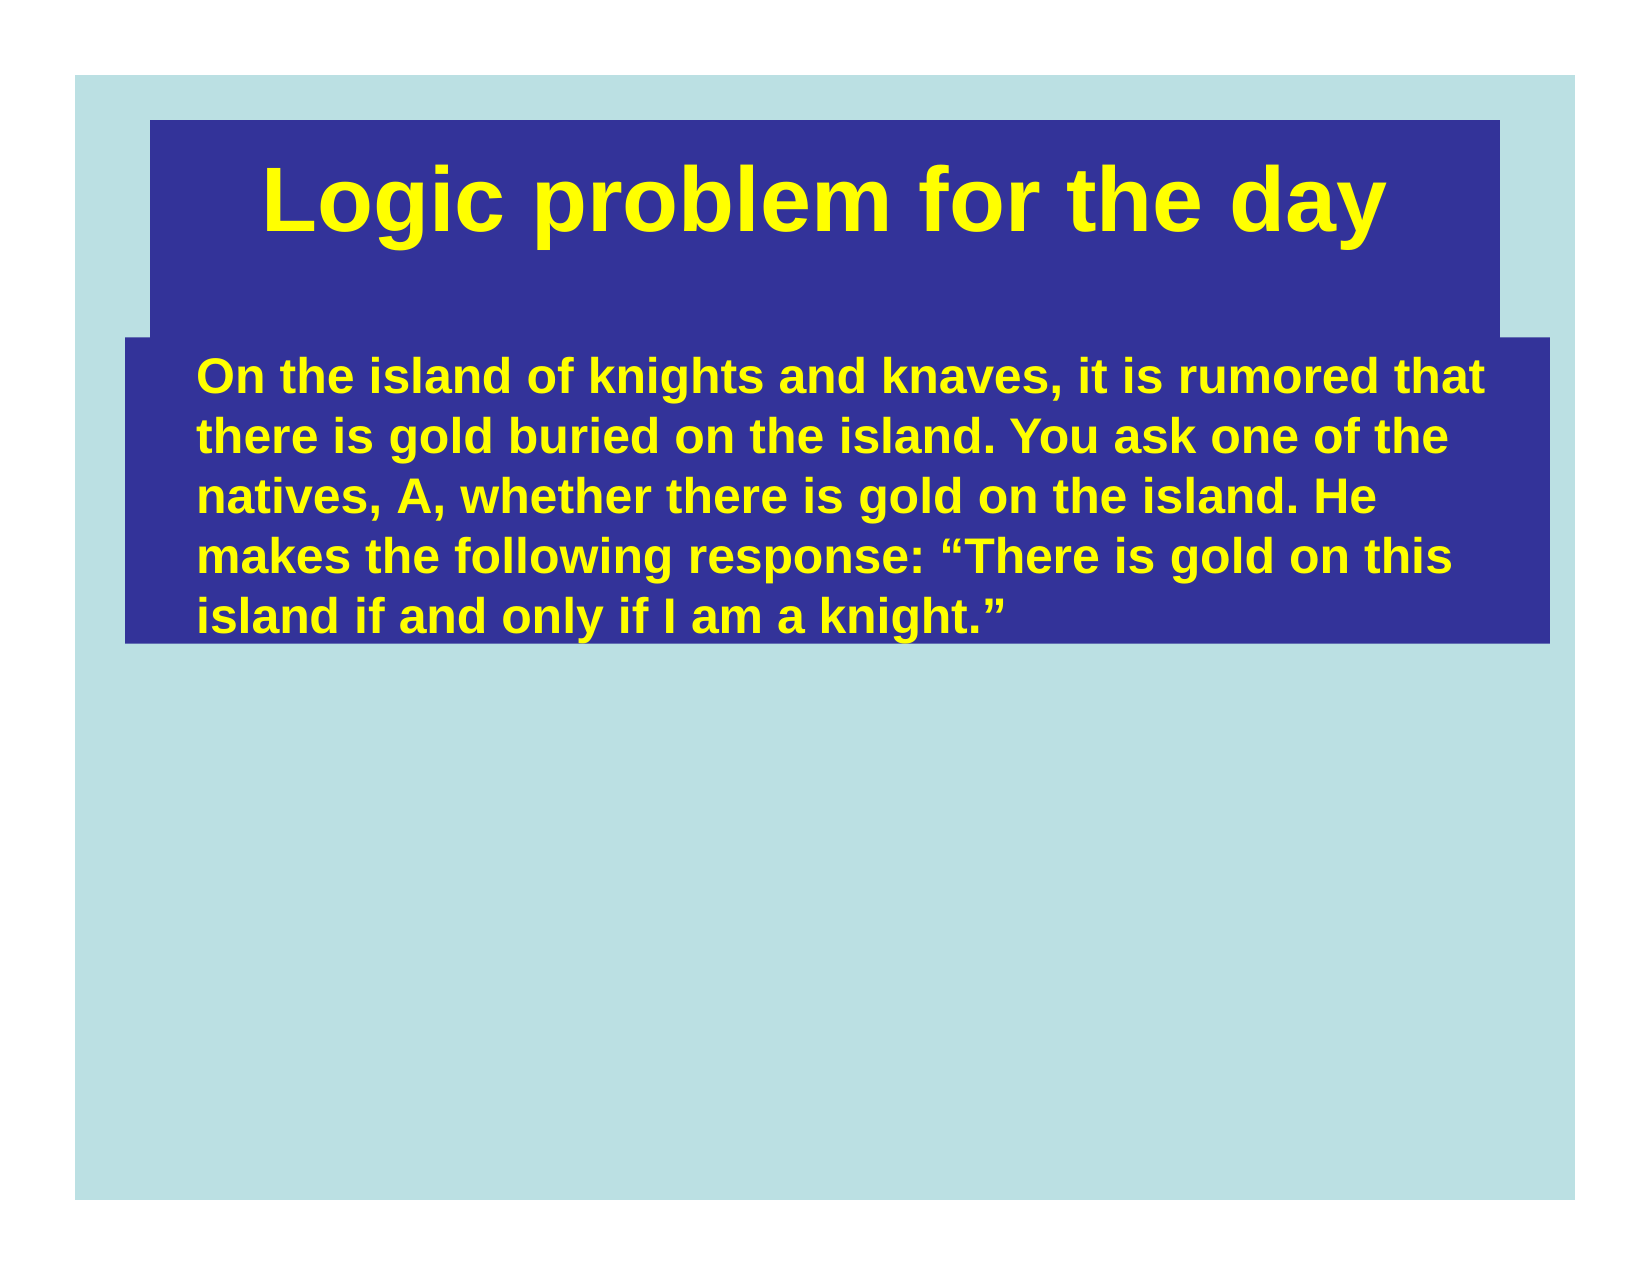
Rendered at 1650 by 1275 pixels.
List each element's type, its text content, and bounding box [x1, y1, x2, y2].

text_box Logic problem for the day [150, 120, 1500, 337]
text_box On the island of knights and knaves, it is rumored that there is gold buried on the island. You ask one of the natives, A, whether there is gold on the island. He makes the following response: “There is gold on this island if and only if I am a knight.” [125, 337, 1550, 644]
